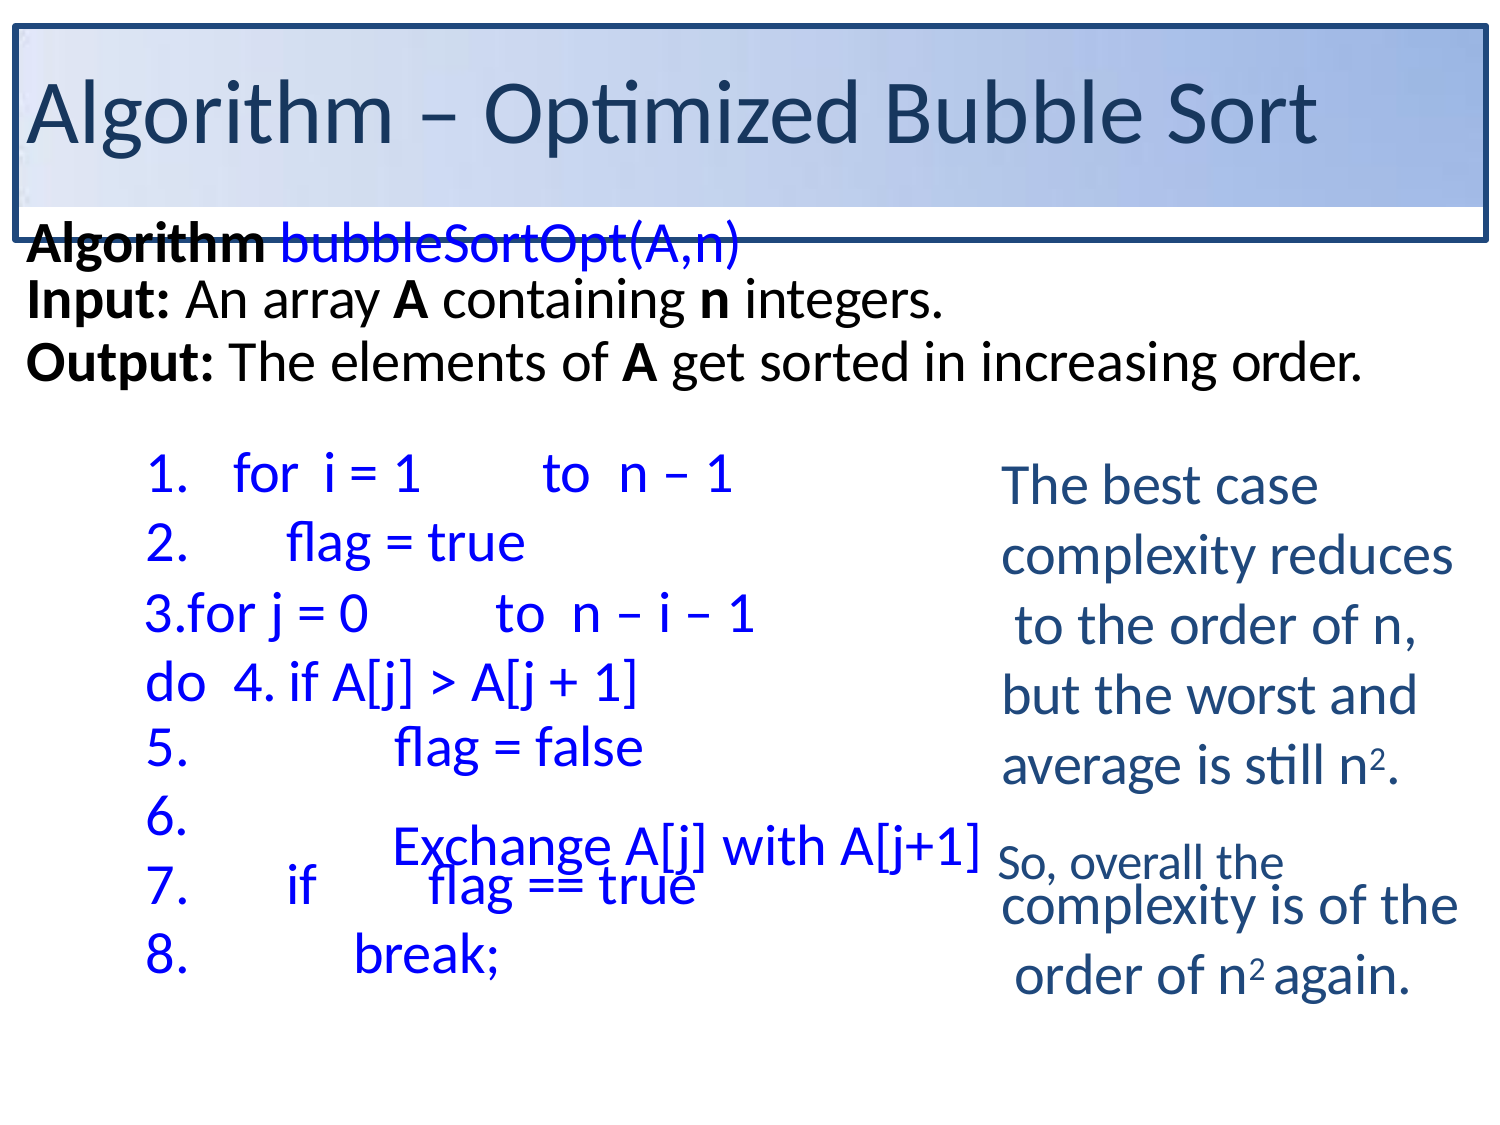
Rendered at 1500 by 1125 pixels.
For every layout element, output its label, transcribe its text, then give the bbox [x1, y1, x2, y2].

text_box Algorithm bubbleSortOpt(A,n) Input: An array A containing n integers. Output: The elements of A get sorted in increasing order. [24, 209, 1379, 394]
text_box Exchange A[j] with A[j+1] So, overall the [386, 775, 1343, 891]
title Algorithm – Optimized Bubble Sort [15, 26, 1487, 240]
text_box complexity is of the order of n2 again. [995, 864, 1469, 1007]
text_box for i = 1 to n – 1 flag = true for j = 0 to n – i – 1 do 4. if A[j] > A[j + 1] 5. flag = false 6. if flag == true break; [143, 433, 845, 985]
text_box The best case complexity reduces to the order of n, but the worst and [999, 444, 1461, 727]
text_box average is still n2. [995, 724, 1415, 797]
